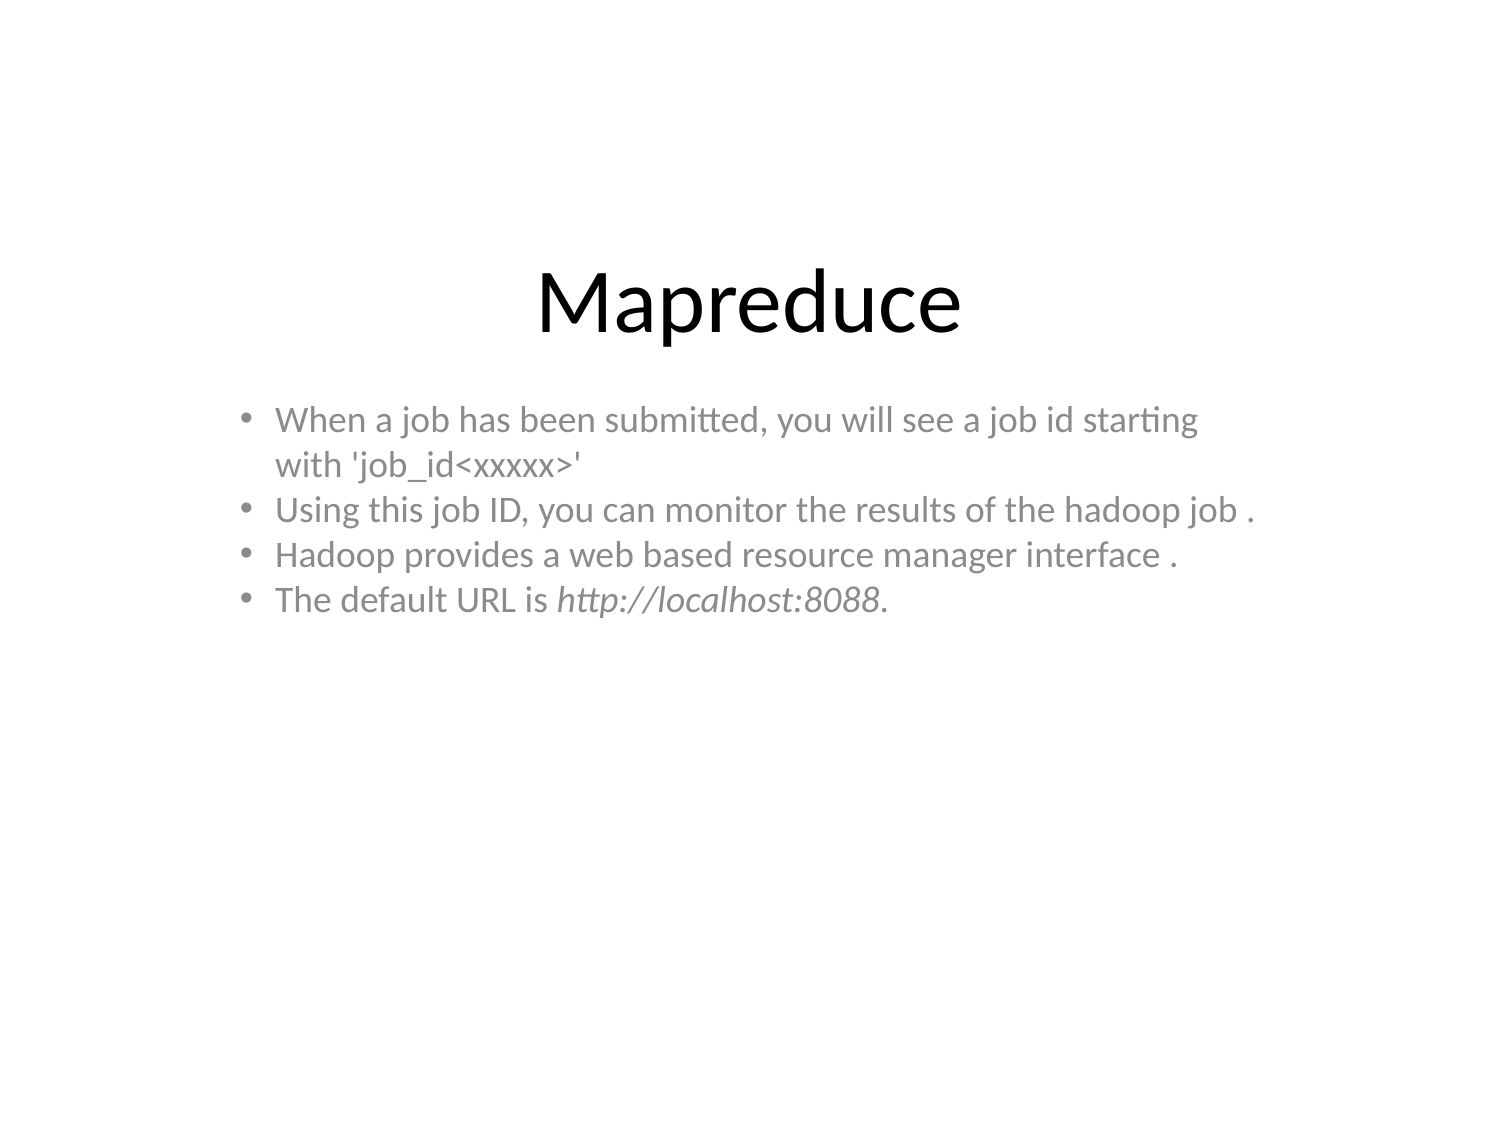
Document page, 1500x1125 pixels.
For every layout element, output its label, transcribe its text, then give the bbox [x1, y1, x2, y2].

text_box Mapreduce [112, 174, 1388, 416]
text_box When a job has been submitted, you will see a job id starting with 'job_id<xxxxx>' Using this job ID, you can monitor the results of the hadoop job . Hadoop provides a web based resource manager interface . The default URL is http://localhost:8088. [224, 387, 1275, 675]
